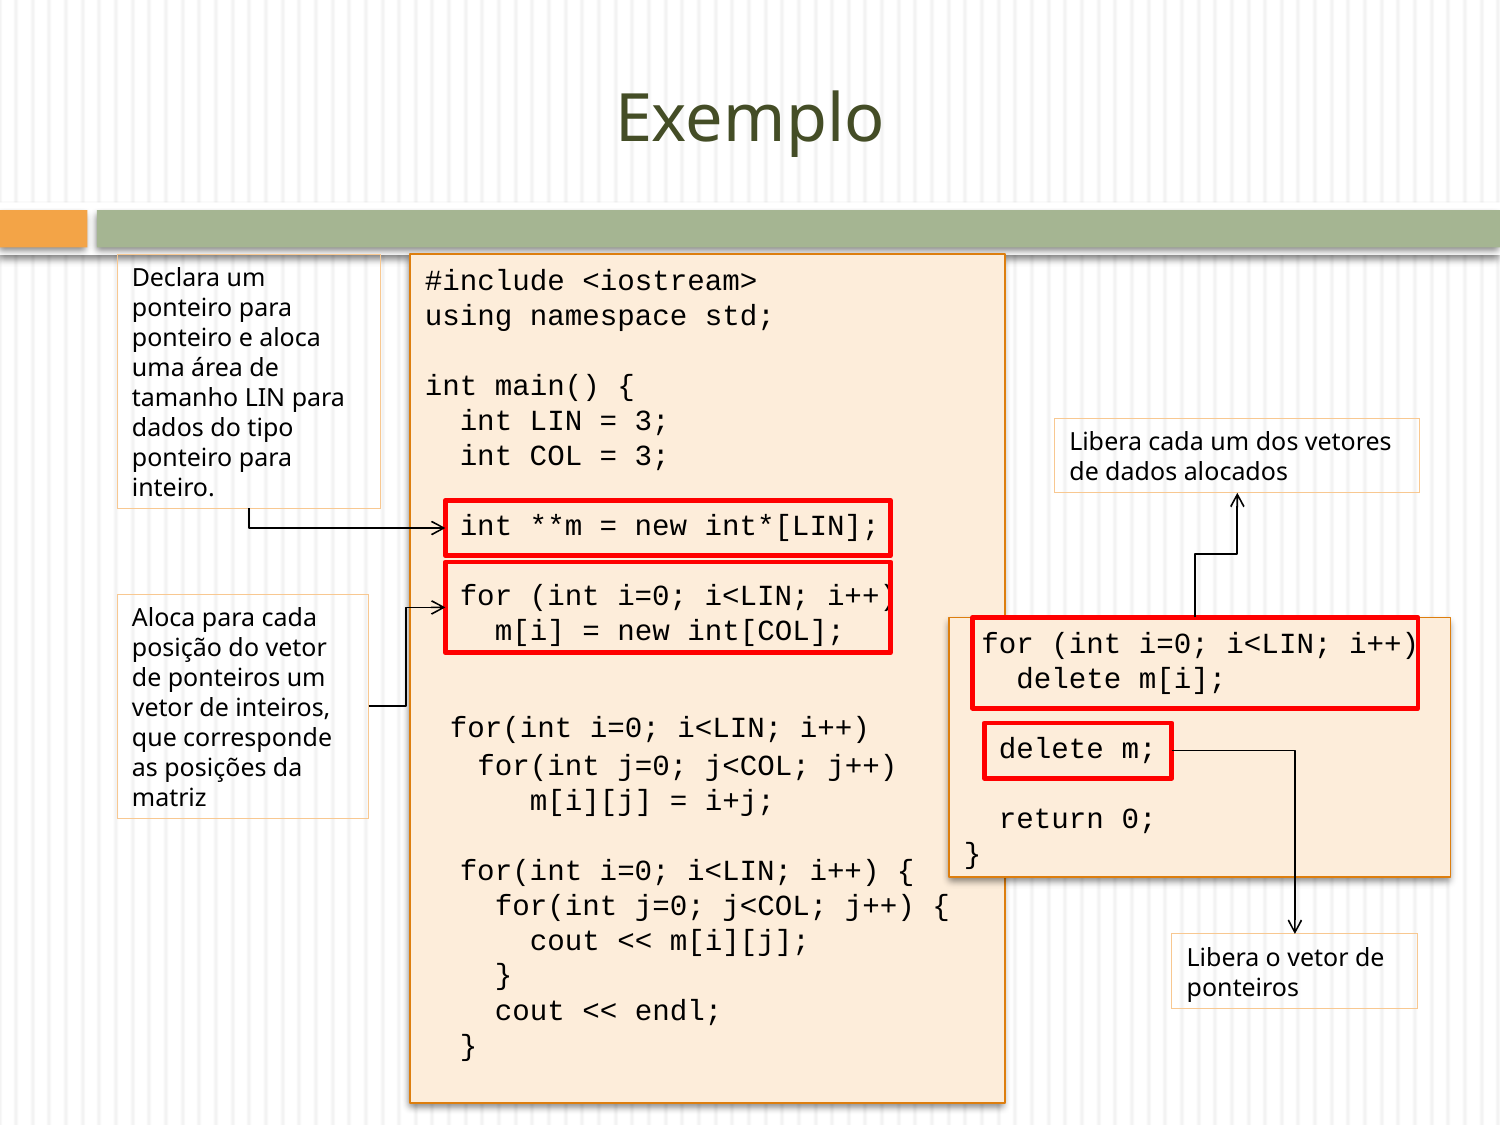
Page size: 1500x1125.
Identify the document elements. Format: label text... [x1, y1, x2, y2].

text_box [1171, 750, 1296, 935]
text_box Libera cada um dos vetores de dados alocados [1054, 418, 1420, 493]
text_box for (int i=0; i<LIN; i++) delete m[i]; delete m; return 0; } [948, 617, 1451, 878]
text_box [368, 606, 446, 708]
text_box Aloca para cada posição do vetor de ponteiros um vetor de inteiros, que corresponde as posições da matriz [117, 594, 369, 819]
text_box [445, 561, 891, 653]
text_box [972, 617, 1418, 709]
text_box [445, 500, 891, 556]
title Exemplo [37, 62, 1463, 168]
text_box [984, 722, 1172, 779]
text_box Libera o vetor de ponteiros [1171, 933, 1418, 1009]
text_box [338, 421, 356, 619]
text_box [1154, 534, 1279, 577]
text_box Declara um ponteiro para ponteiro e aloca uma área de tamanho LIN para dados do tipo ponteiro para inteiro. [117, 254, 381, 509]
text_box #include <iostream> using namespace std; int main() { int LIN = 3; int COL = 3; int **m = new int*[LIN]; for (int i=0; i<LIN; i++) m[i] = new int[COL]; for(int i=0; i<LIN; i++) for(int j=0; j<COL; j++) m[i][j] = i+j; for(int i=0; i<LIN; i++) { for(int j=0; j<COL; j++) { cout << m[i][j]; } cout << endl; } [409, 253, 1006, 1104]
